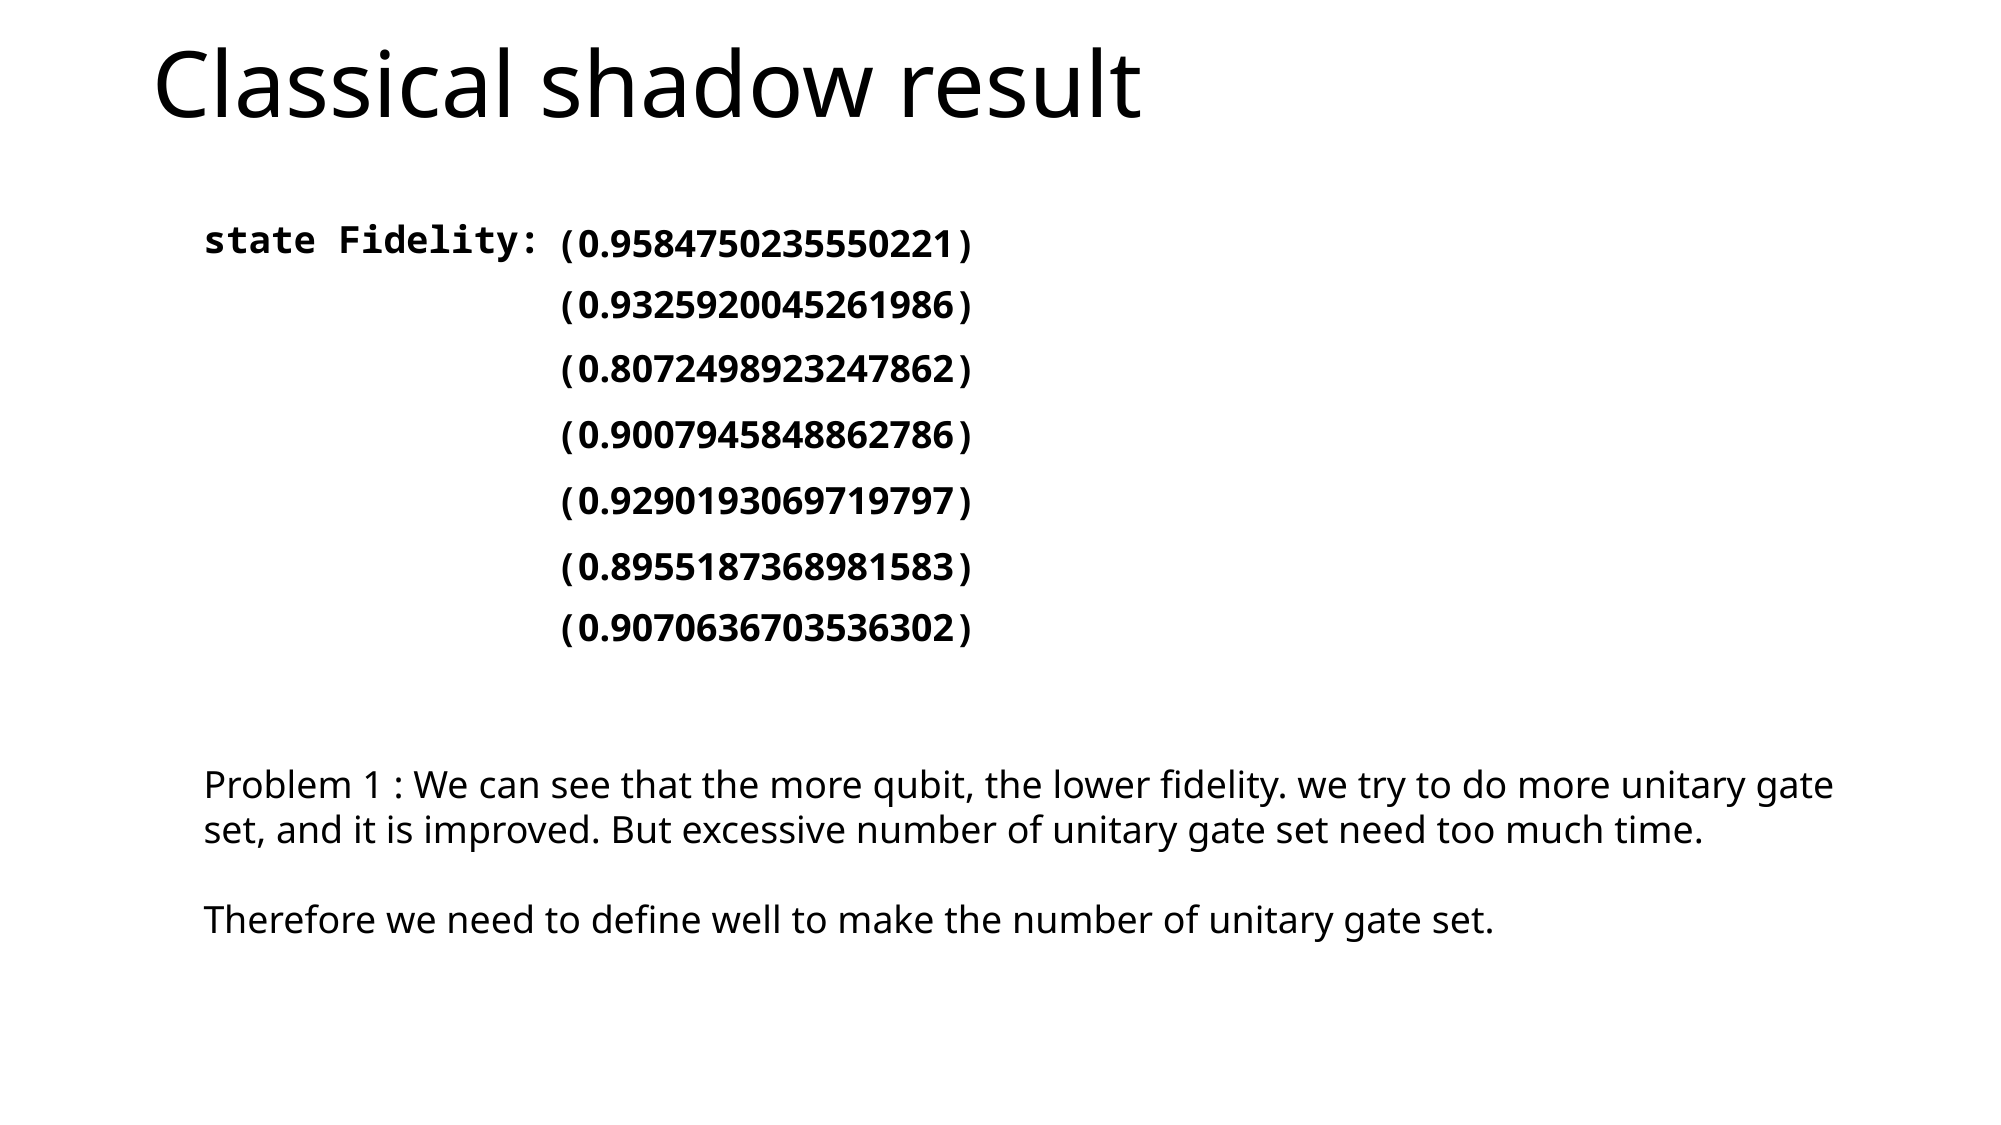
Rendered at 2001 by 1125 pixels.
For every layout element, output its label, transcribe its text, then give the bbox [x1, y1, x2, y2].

text_box (0.9584750235550221) [540, 212, 1000, 273]
text_box (0.8955187368981583) [540, 535, 1000, 596]
text_box (0.8072498923247862) [540, 337, 1000, 398]
title Classical shadow result [137, 22, 1863, 153]
text_box (0.9290193069719797) [540, 469, 1000, 530]
text_box (0.9070636703536302) [540, 596, 1000, 656]
text_box state Fidelity: [188, 208, 1189, 268]
text_box (0.9007945848862786) [540, 403, 1000, 464]
text_box (0.9325920045261986) [540, 273, 1000, 333]
text_box Problem 1 : We can see that the more qubit, the lower fidelity. we try to do more unitary gate set, and it is improved. But excessive number of unitary gate set need too much time. Therefore we need to define well to make the number of unitary gate set. [188, 753, 1914, 949]
